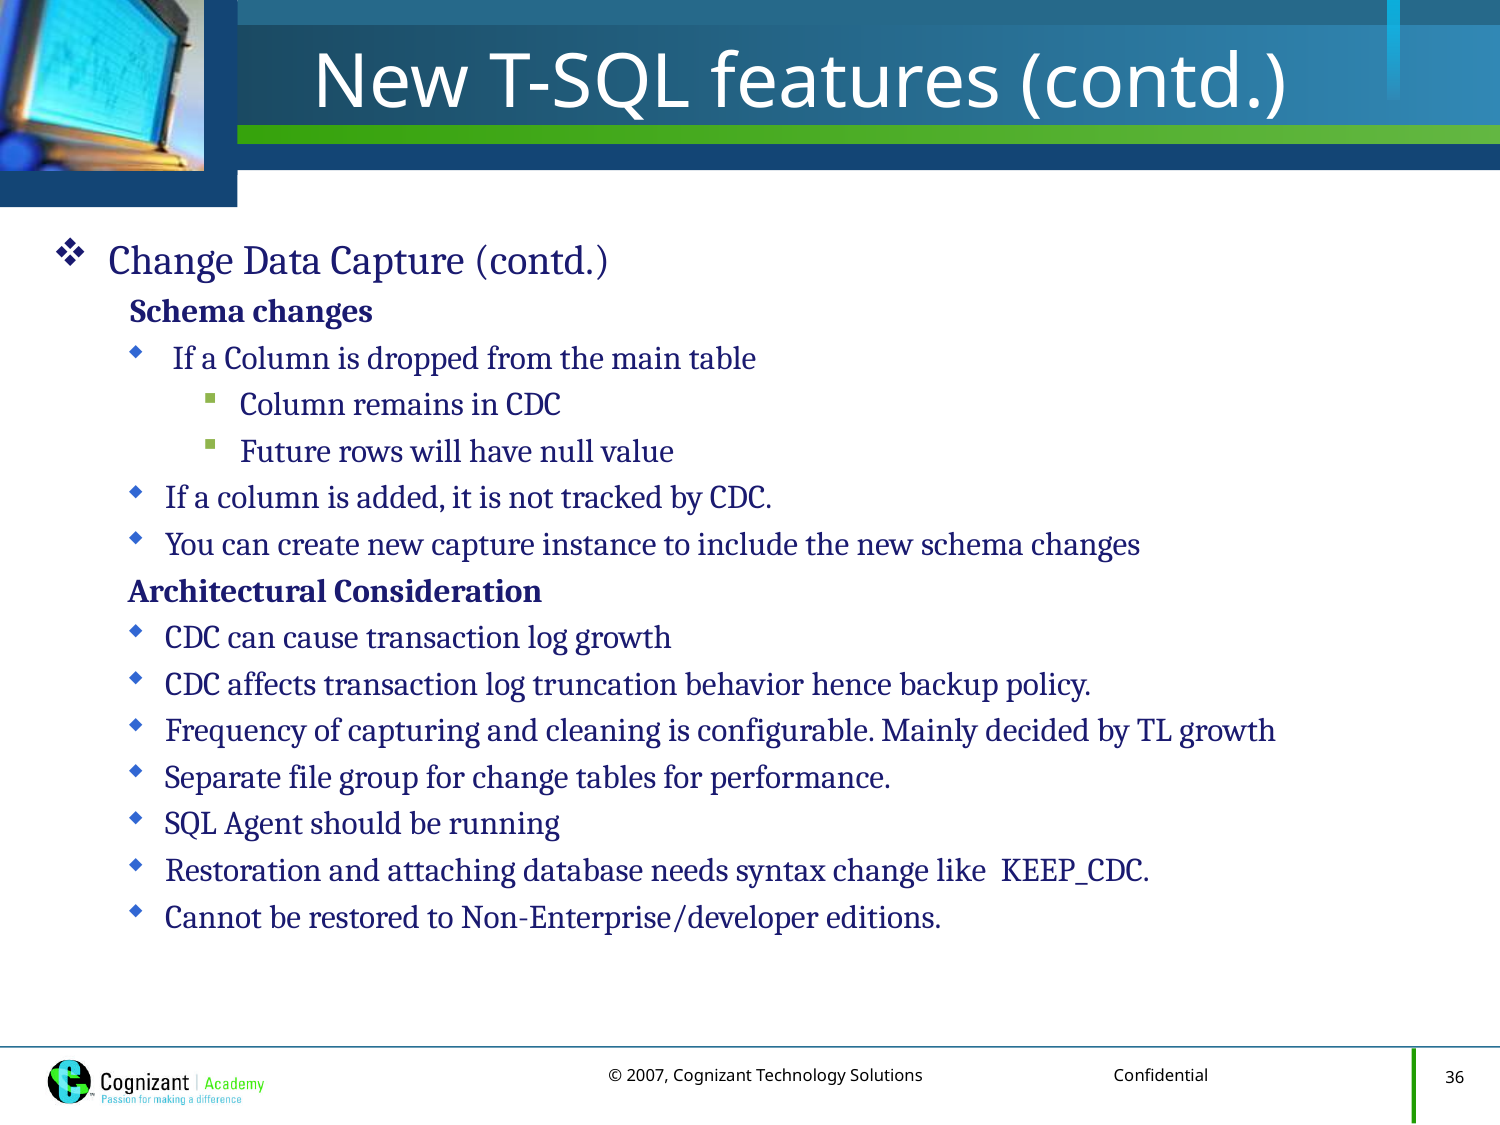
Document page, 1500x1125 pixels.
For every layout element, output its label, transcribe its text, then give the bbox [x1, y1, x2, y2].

slide_number 36 [1418, 1058, 1492, 1112]
title New T-SQL features (contd.) [237, 33, 1363, 122]
picture [0, 0, 204, 171]
list Change Data Capture (contd.) Schema changes If a Column is dropped from the main table Column remains in CDC Future rows will have null value If a column is added, it is not tracked by CDC. You can create new capture instance to include the new schema changes Architectural Consideration CDC can cause transaction log growth CDC affects transaction log truncation behavior hence backup policy. Frequency of capturing and cleaning is configurable. Mainly decided by TL growth Separate file group for change tables for performance. SQL Agent should be running Restoration and attaching database needs syntax change like KEEP_CDC. Cannot be restored to Non-Enterprise/developer editions. [37, 224, 1463, 1037]
picture [35, 1050, 275, 1119]
